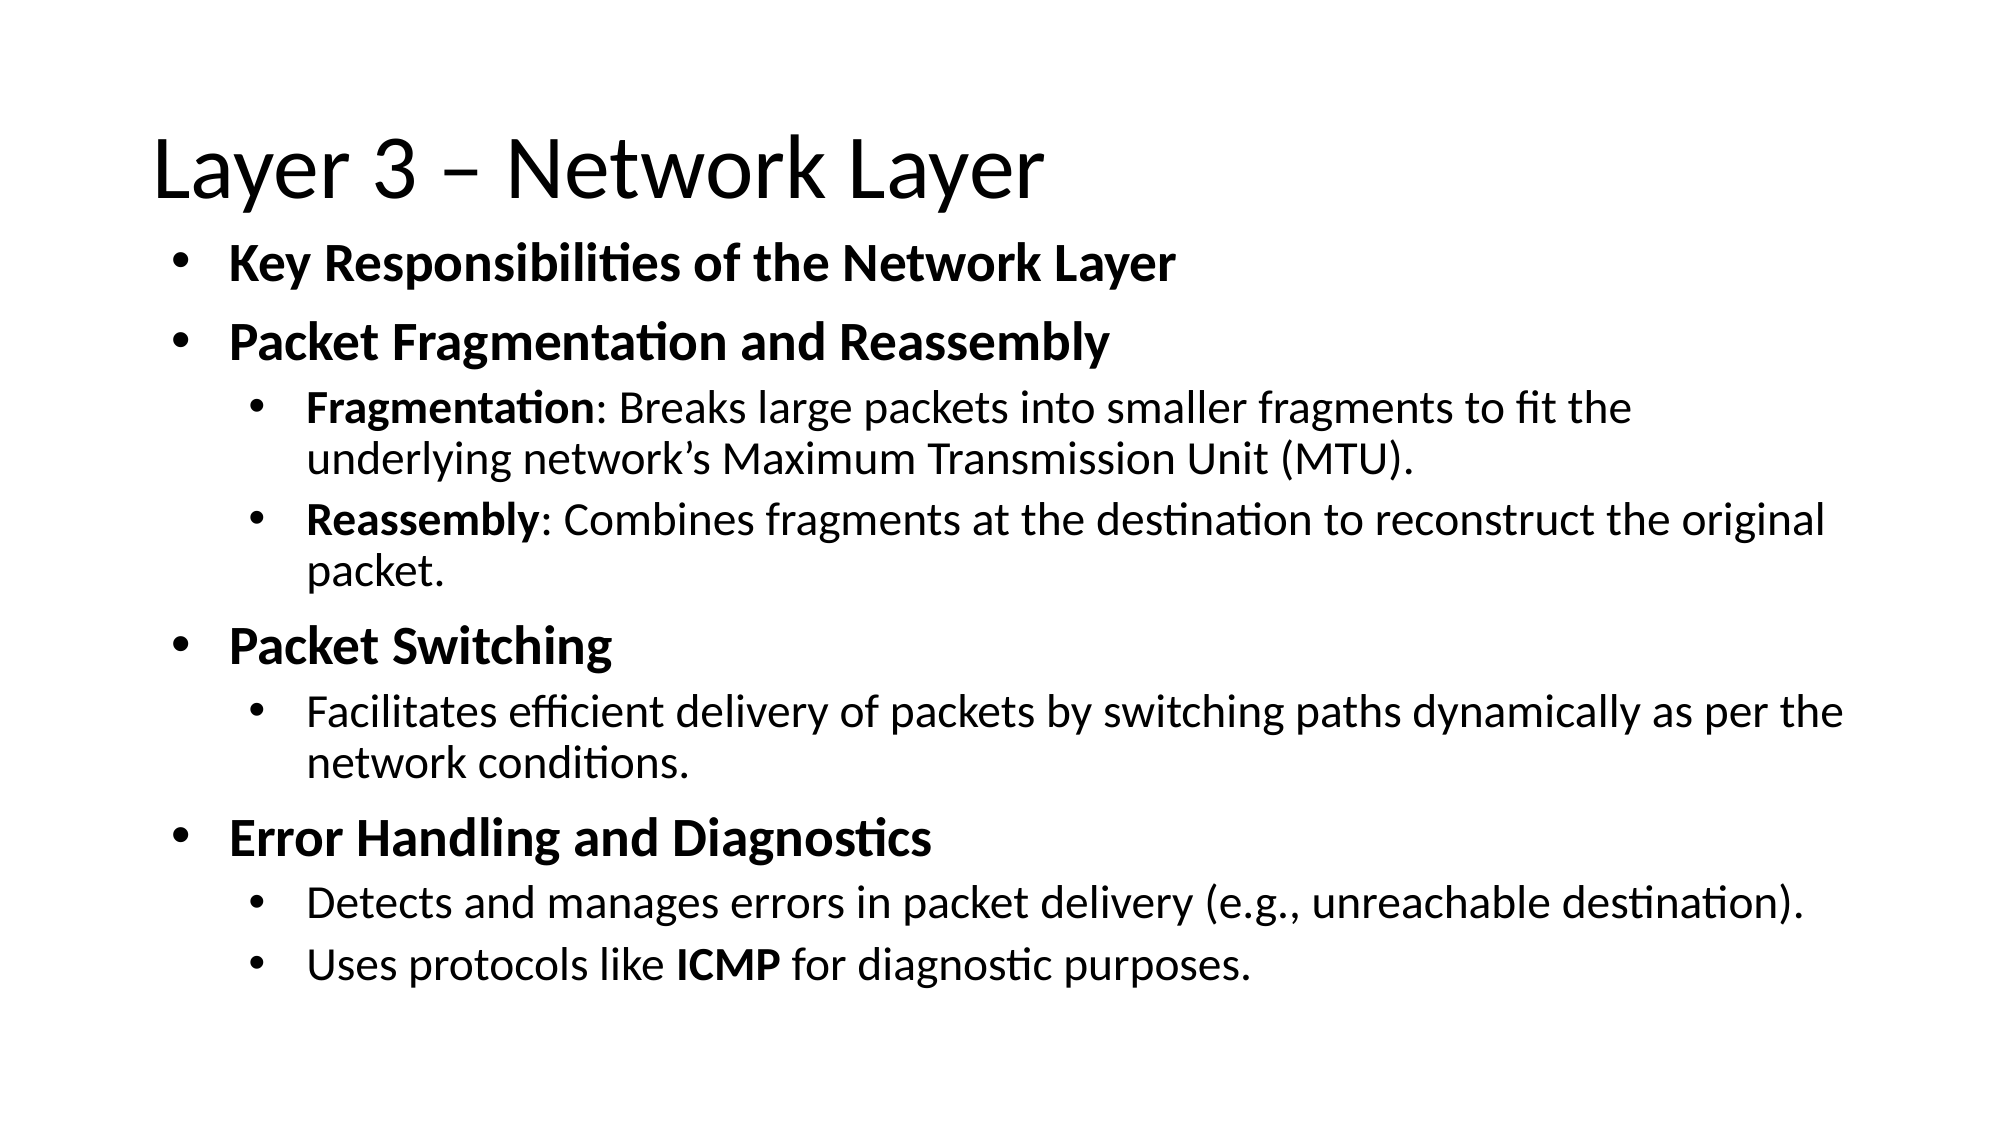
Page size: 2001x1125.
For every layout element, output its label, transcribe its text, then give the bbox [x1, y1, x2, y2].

list Key Responsibilities of the Network Layer Packet Fragmentation and Reassembly Fragmentation: Breaks large packets into smaller fragments to fit the underlying network’s Maximum Transmission Unit (MTU). Reassembly: Combines fragments at the destination to reconstruct the original packet. Packet Switching Facilitates efficient delivery of packets by switching paths dynamically as per the network conditions. Error Handling and Diagnostics Detects and manages errors in packet delivery (e.g., unreachable destination). Uses protocols like ICMP for diagnostic purposes. [137, 225, 1863, 1014]
title Layer 3 – Network Layer [137, 59, 1863, 225]
